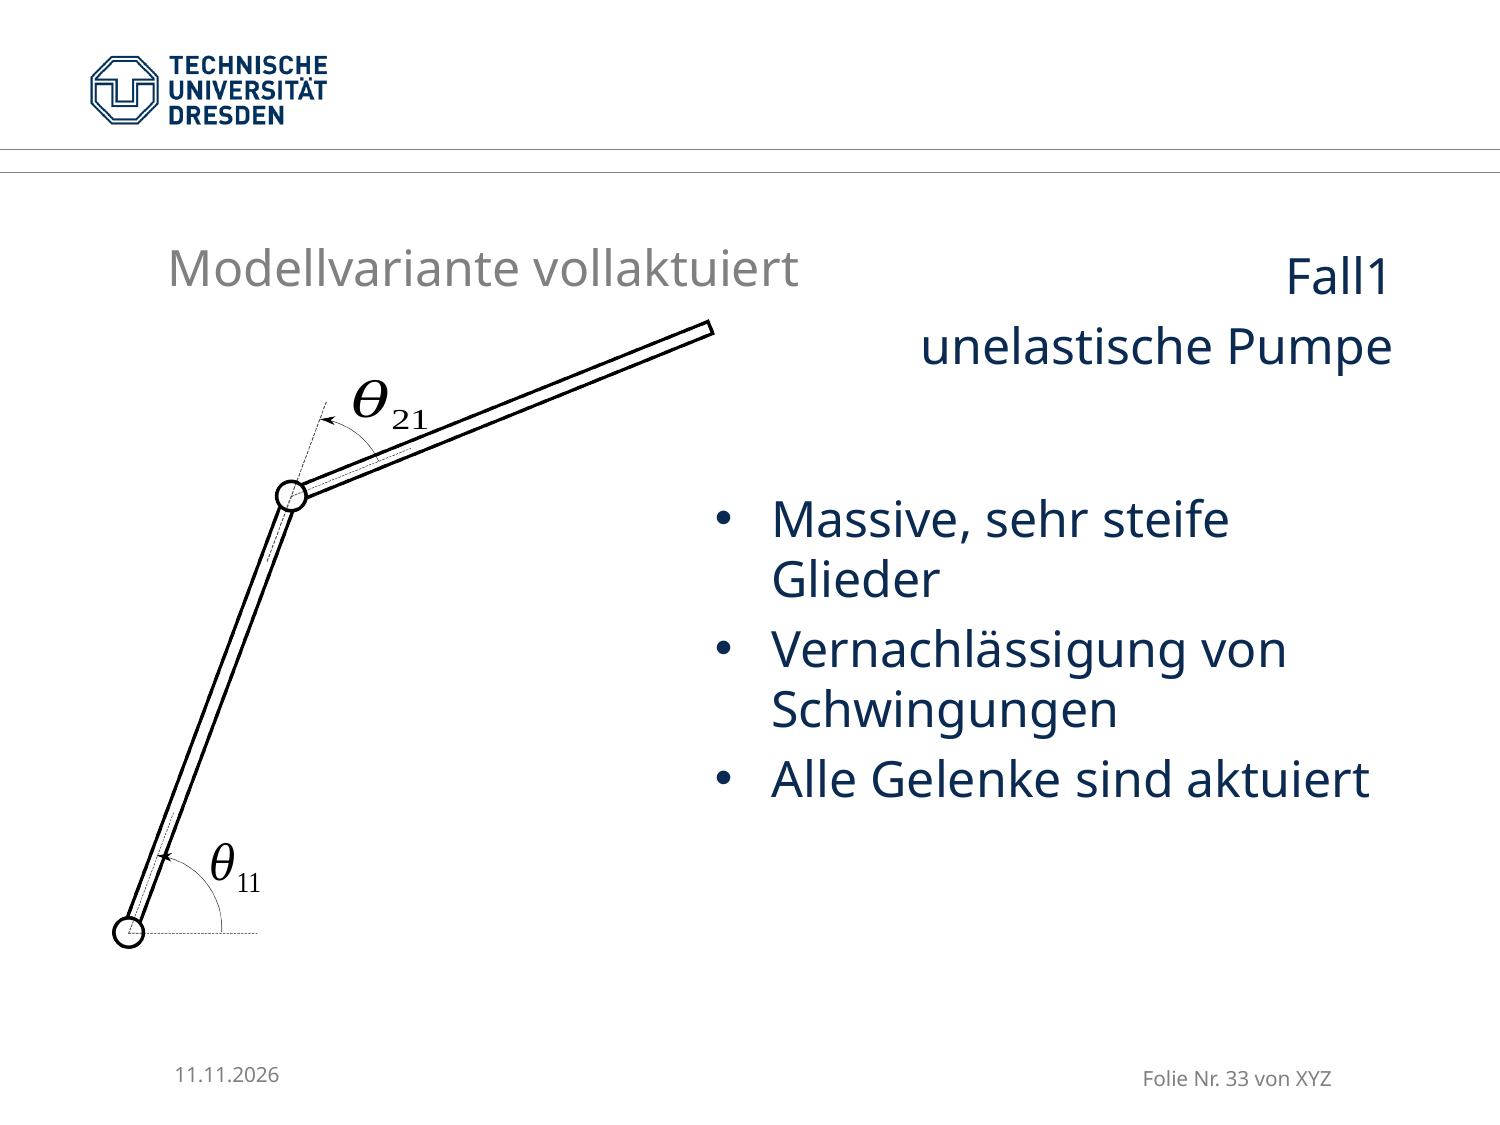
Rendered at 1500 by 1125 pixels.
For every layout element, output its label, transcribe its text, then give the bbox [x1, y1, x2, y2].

title Modellvariante vollaktuiert [152, 172, 1372, 361]
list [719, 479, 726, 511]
list Massive, sehr steife Glieder Vernachlässigung von Schwingungen Alle Gelenke sind aktuiert [719, 514, 1409, 799]
text_box Fall1 unelastische Pumpe [726, 237, 1409, 514]
picture [111, 319, 715, 950]
picture [90, 54, 327, 125]
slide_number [159, 1045, 510, 1106]
